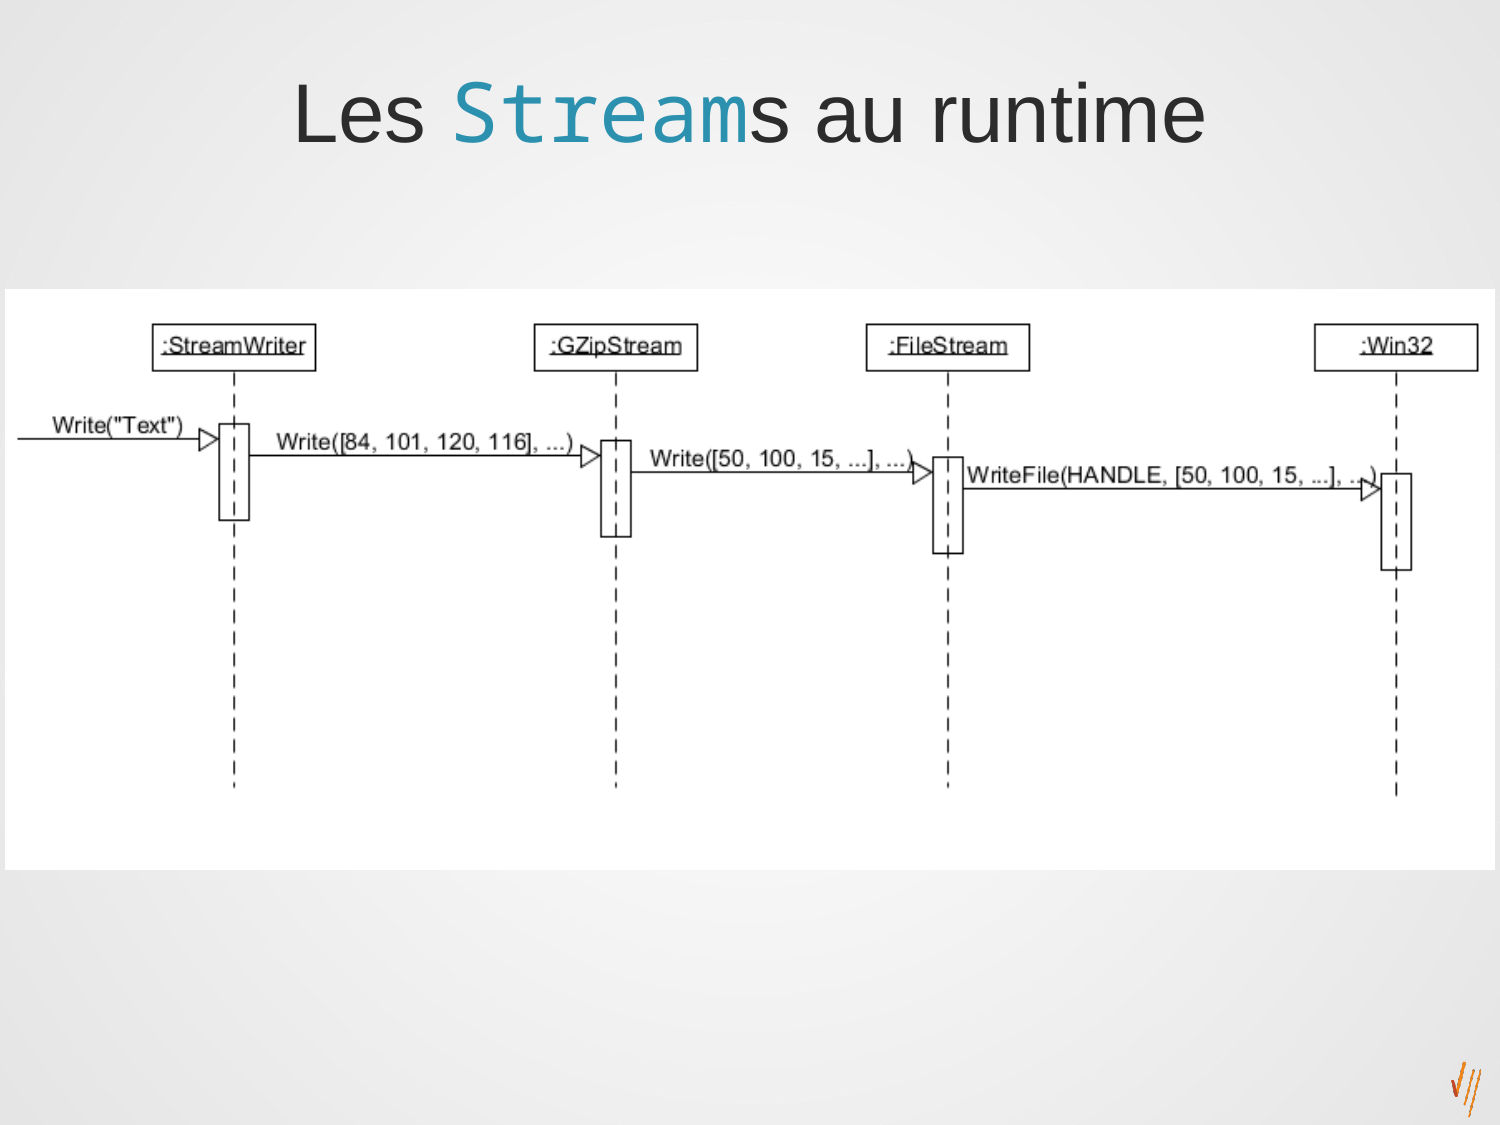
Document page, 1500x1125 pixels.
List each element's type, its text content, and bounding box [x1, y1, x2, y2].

picture [4, 288, 1496, 870]
title Les Streams au runtime [64, 30, 1436, 180]
picture [1435, 1058, 1498, 1121]
